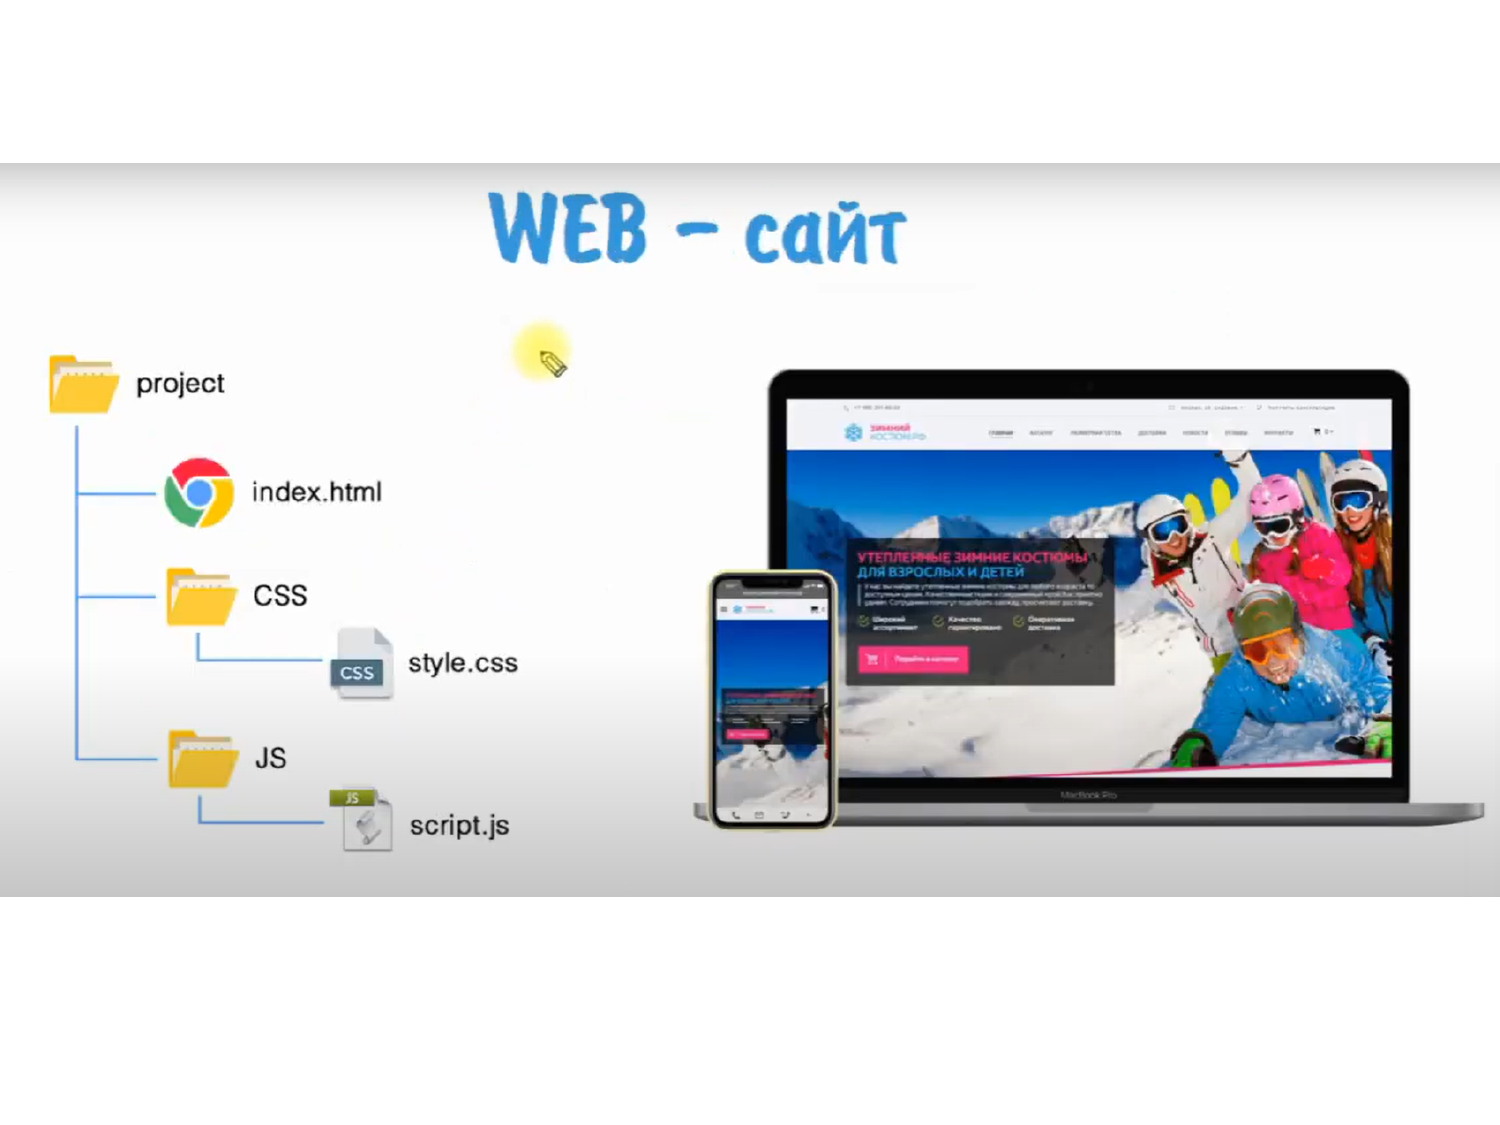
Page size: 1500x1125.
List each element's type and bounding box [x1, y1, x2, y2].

picture [0, 163, 1500, 897]
